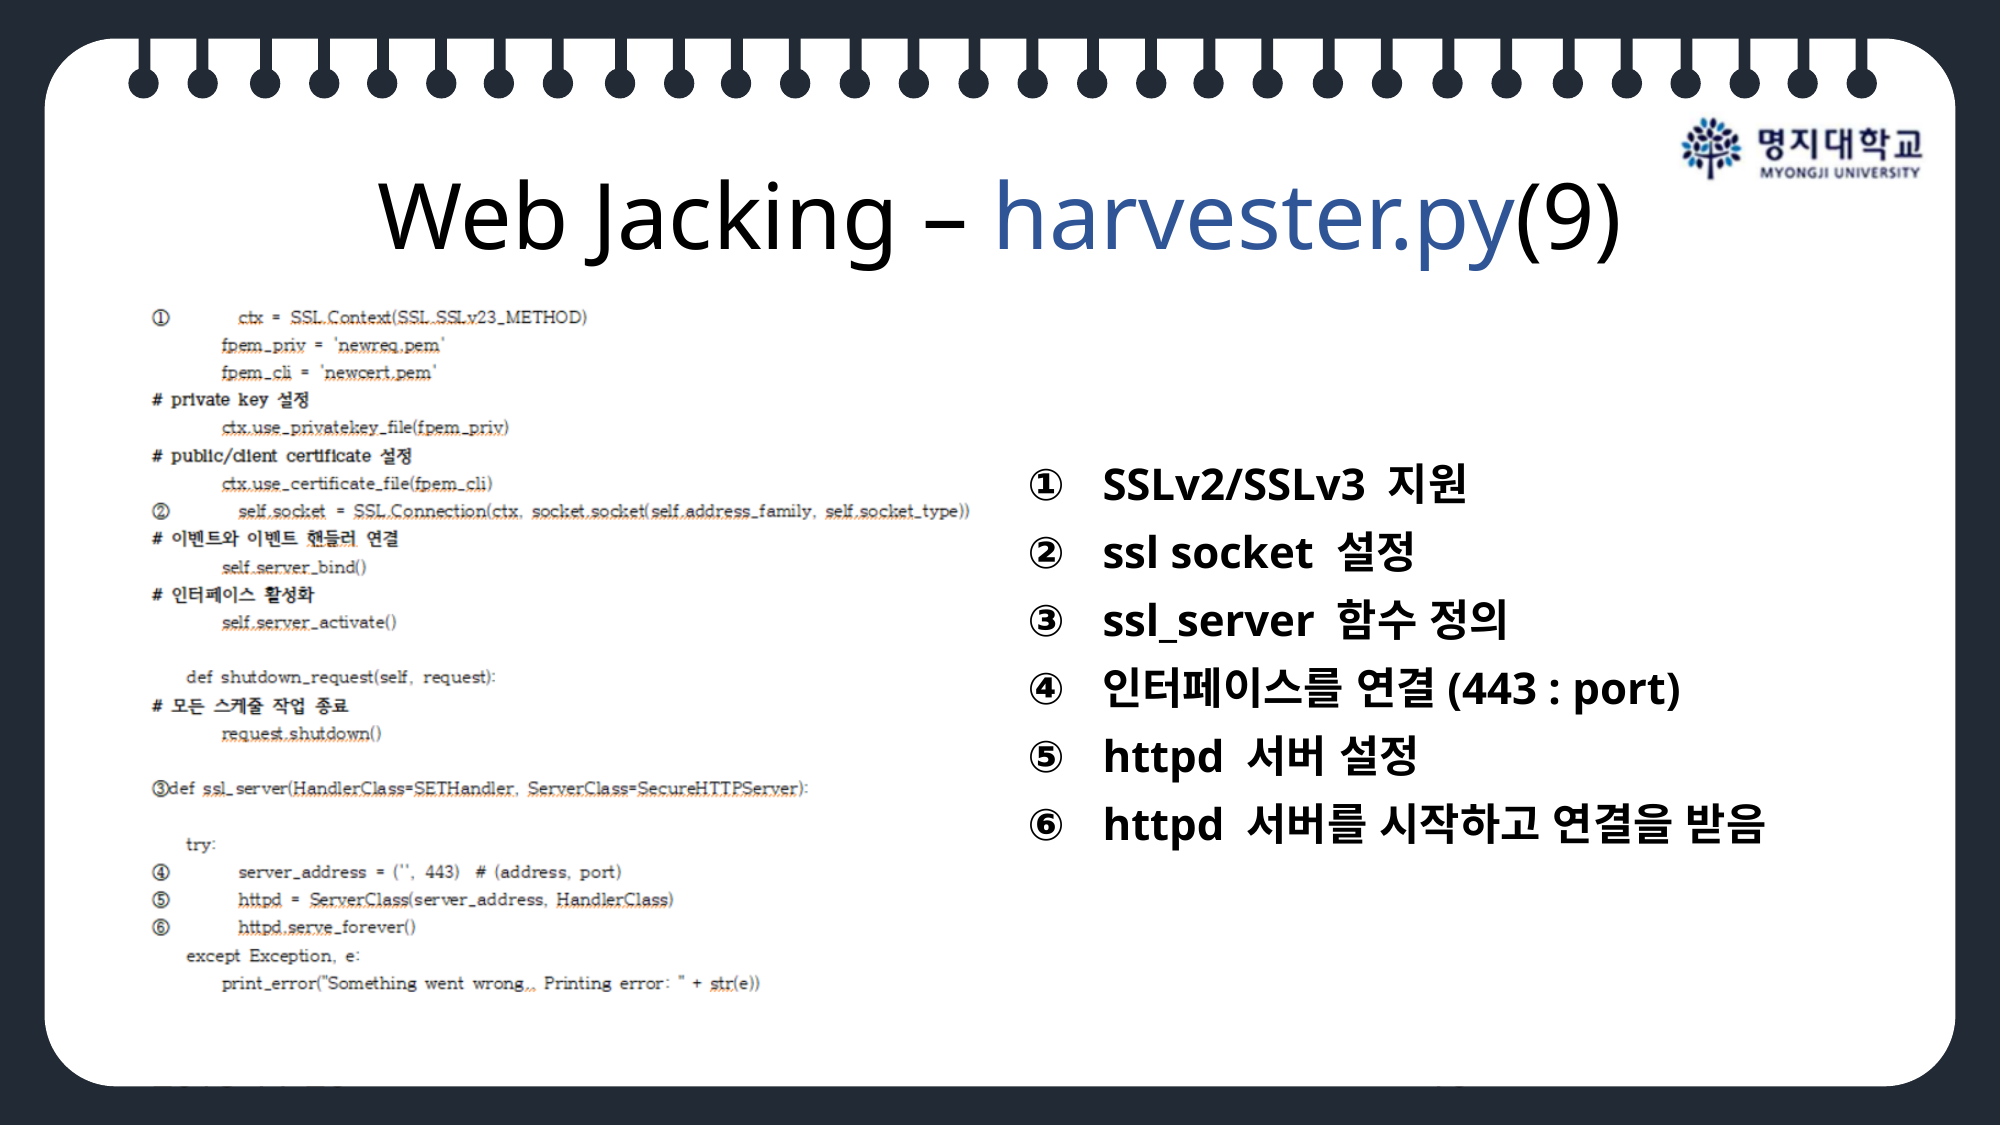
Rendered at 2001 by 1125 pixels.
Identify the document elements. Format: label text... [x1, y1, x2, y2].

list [144, 299, 981, 1014]
list SSLv2/SSLv3 지원 ssl socket 설정 ssl_server 함수 정의 인터페이스를 연결(443 : port) httpd 서버 설정 httpd 서버를 시작하고 연결을 받음 [1012, 299, 1863, 1014]
title Web Jacking – harvester.py(9) [137, 59, 1863, 278]
picture [1667, 103, 1949, 196]
